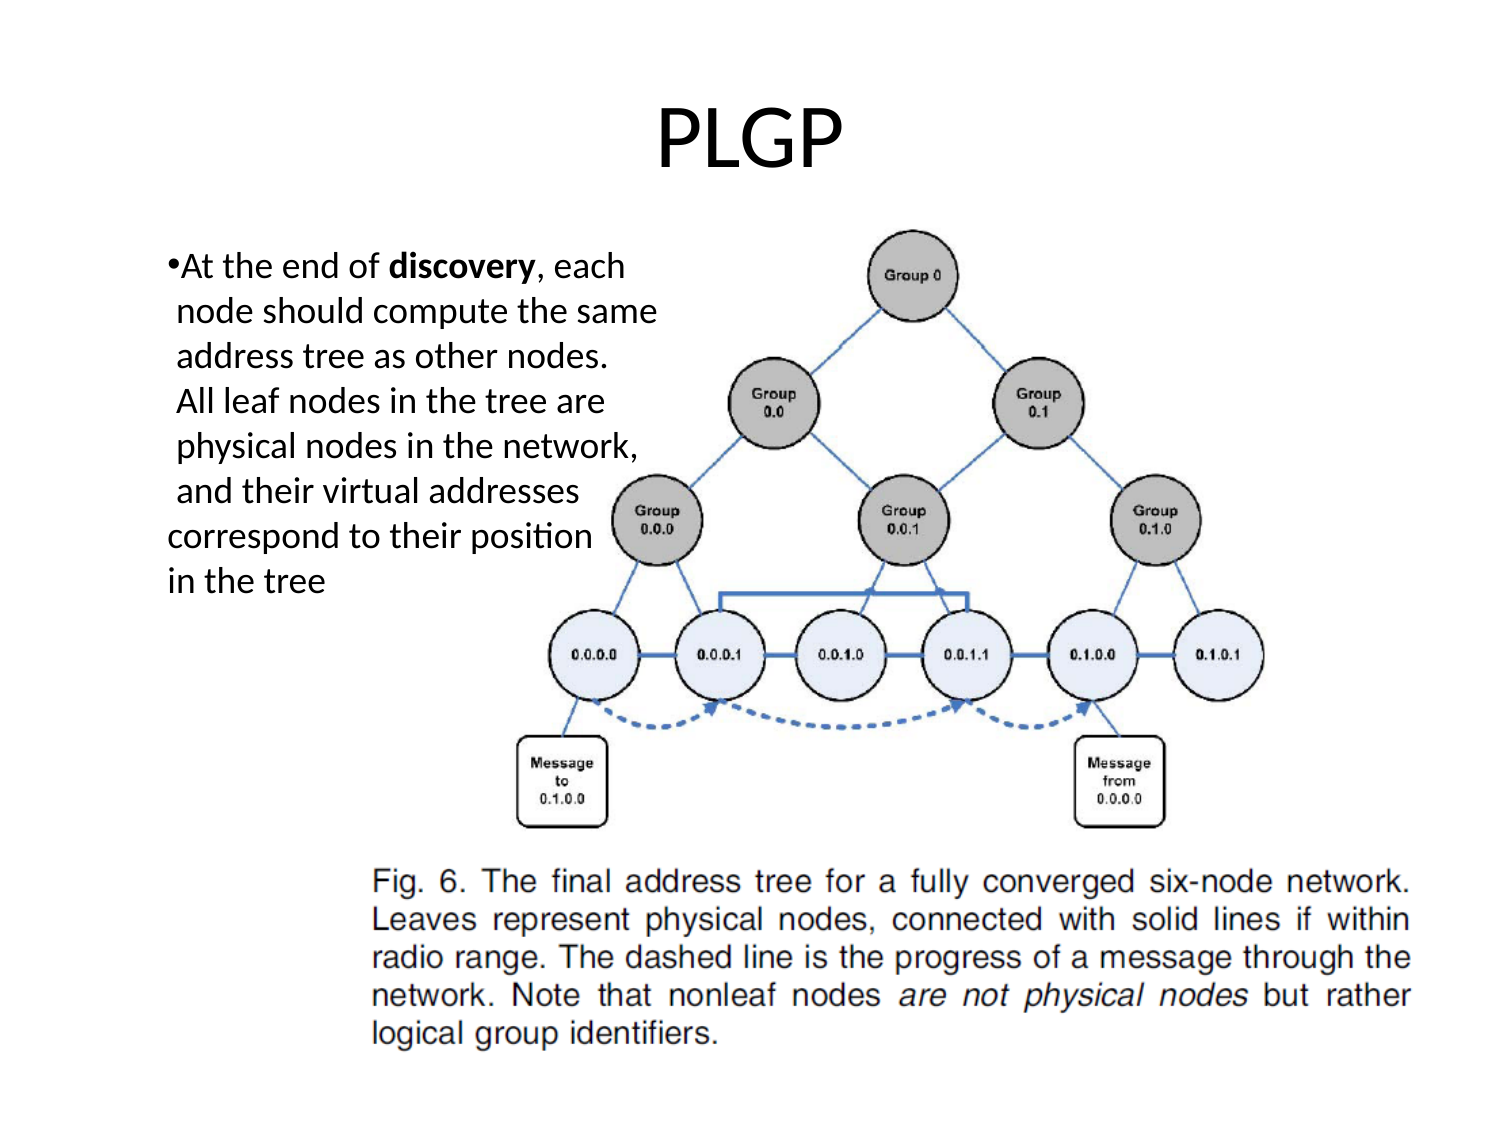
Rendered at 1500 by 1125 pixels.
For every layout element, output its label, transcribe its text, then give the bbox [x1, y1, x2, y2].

text_box At the end of discovery, each node should compute the same address tree as other nodes. All leaf nodes in the tree are physical nodes in the network, and their virtual addresses correspond to their position in the tree [152, 233, 357, 609]
title PLGP [75, 37, 1425, 225]
picture [362, 212, 1434, 1063]
